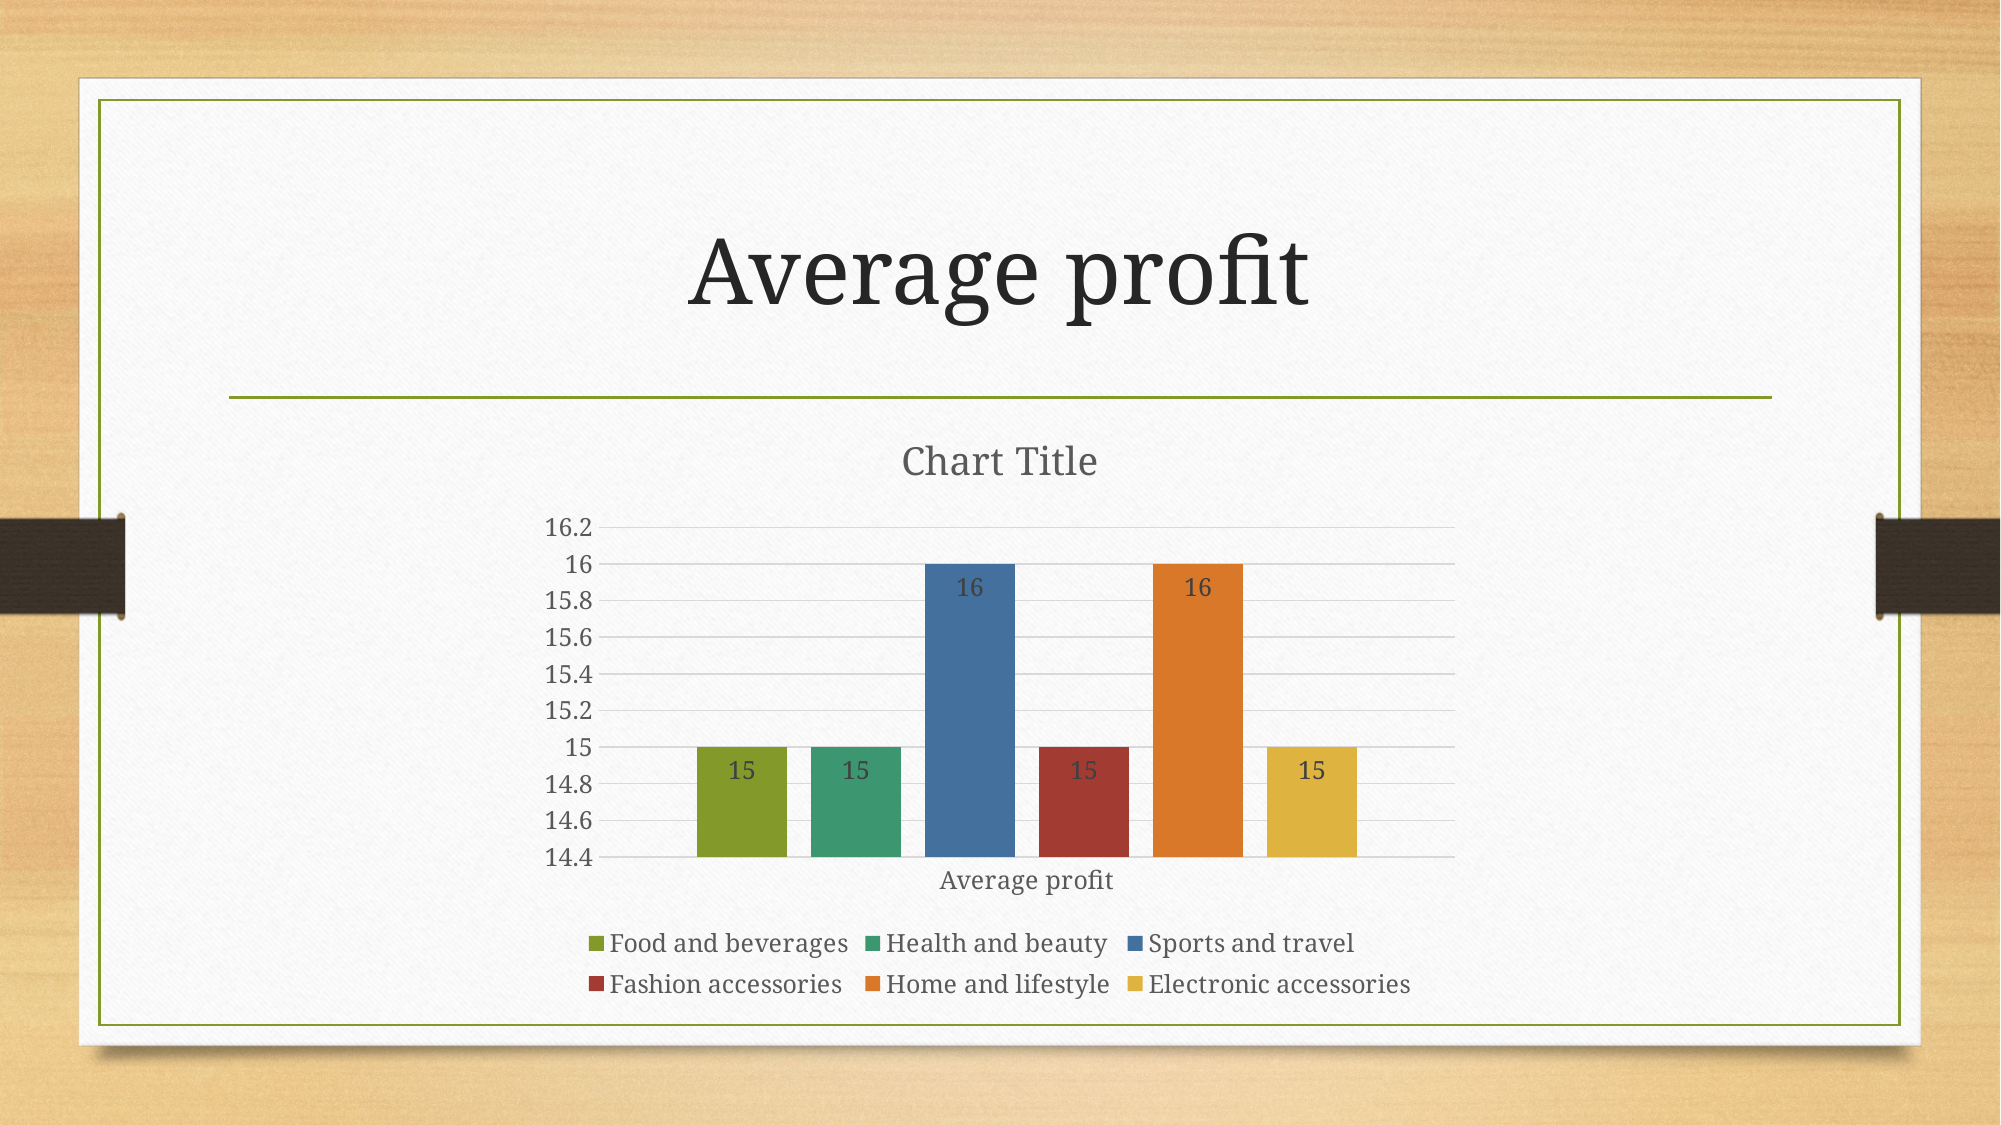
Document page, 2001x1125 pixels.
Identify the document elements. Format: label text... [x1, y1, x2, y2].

chart [525, 401, 1475, 1008]
picture [0, 0, 2001, 1125]
title Average profit [212, 161, 1788, 375]
